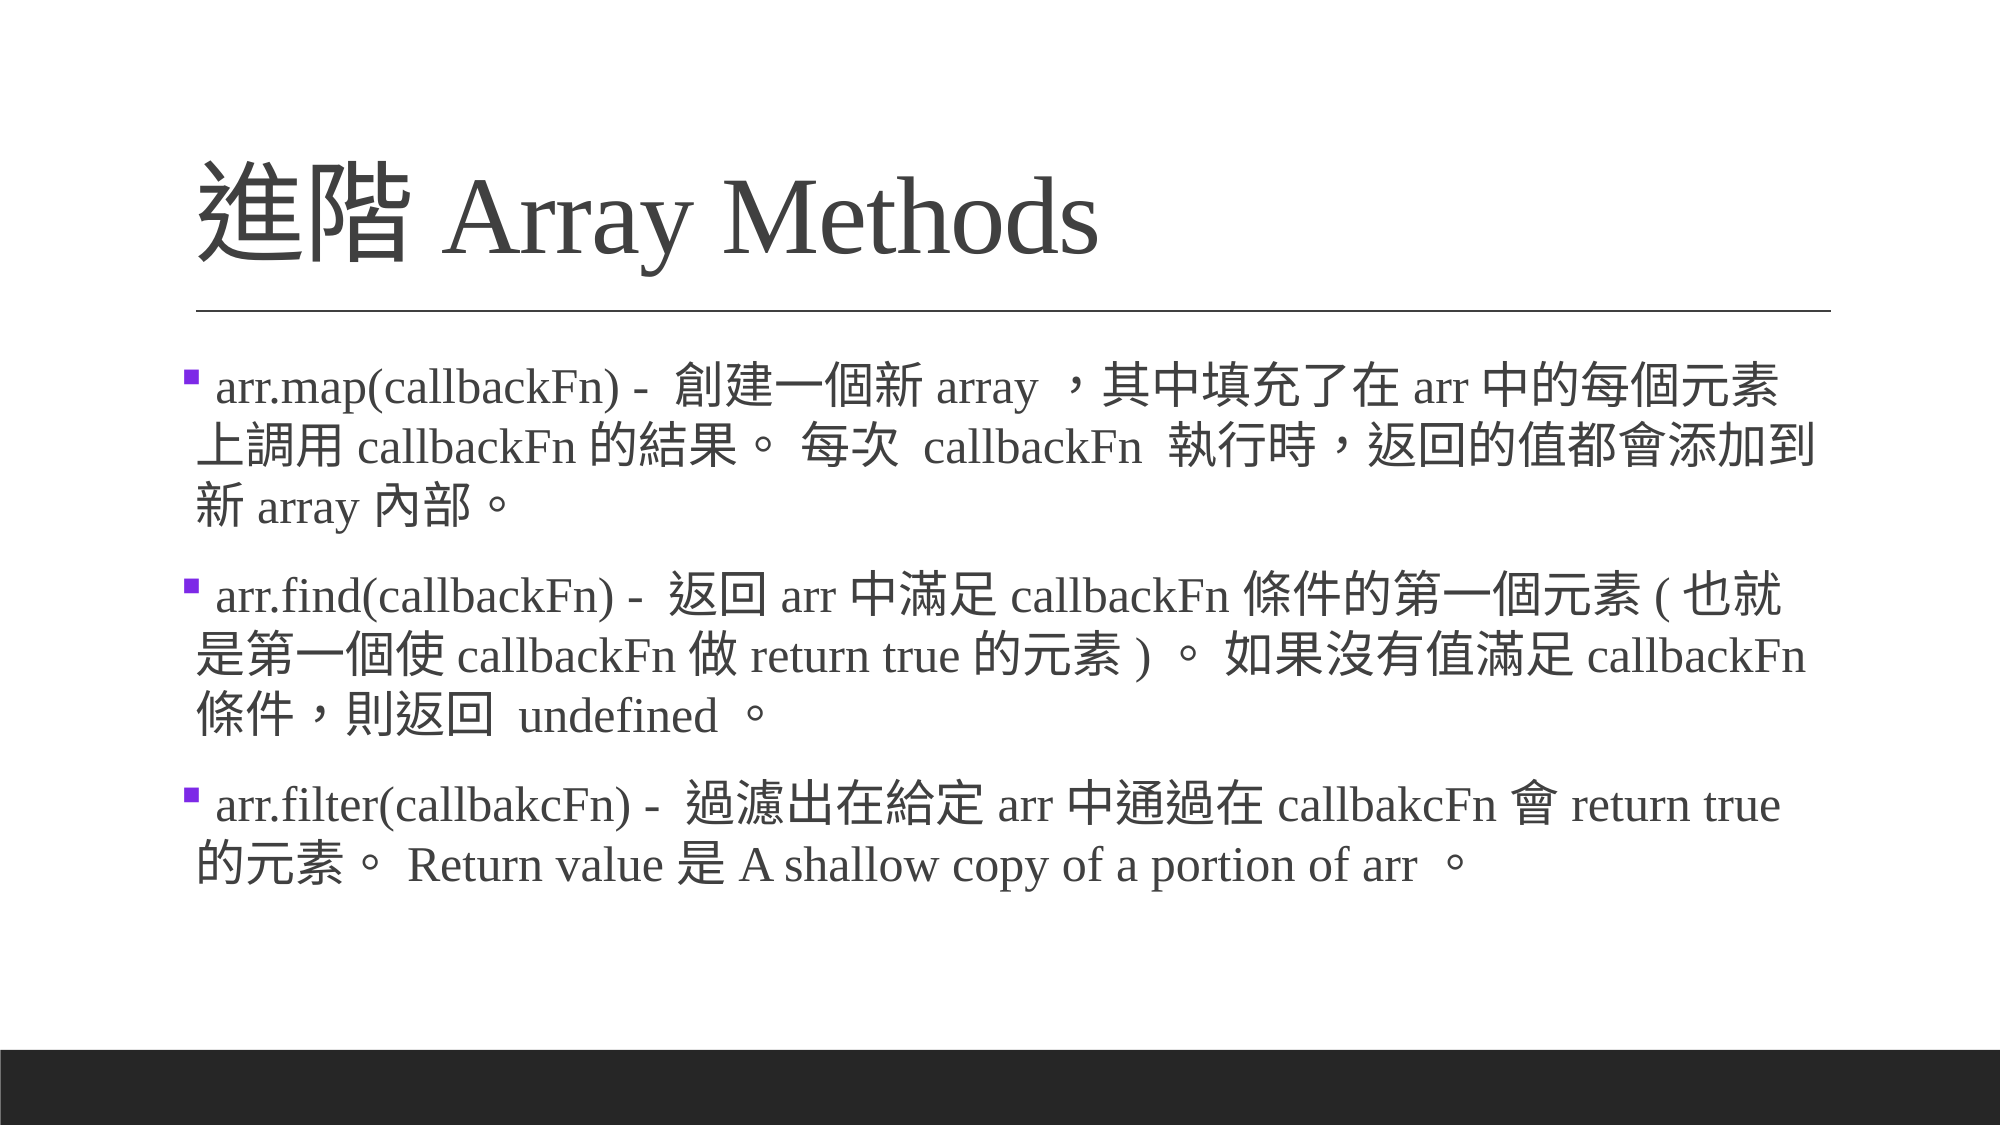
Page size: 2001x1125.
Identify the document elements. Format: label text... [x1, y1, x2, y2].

list arr.map(callbackFn) - 創建一個新array，其中填充了在arr中的每個元素上調用callbackFn的結果。 每次 callbackFn 執行時，返回的值都會添加到新array內部。 arr.find(callbackFn) - 返回arr中滿足callbackFn條件的第一個元素(也就是第一個使callbackFn做return true的元素)。 如果沒有值滿足callbackFn條件，則返回 undefined。 arr.filter(callbakcFn) - 過濾出在給定arr中通過在callbakcFn會return true的元素。Return value是A shallow copy of a portion of arr。 [180, 345, 1830, 963]
title 進階Array Methods [180, 47, 1830, 285]
